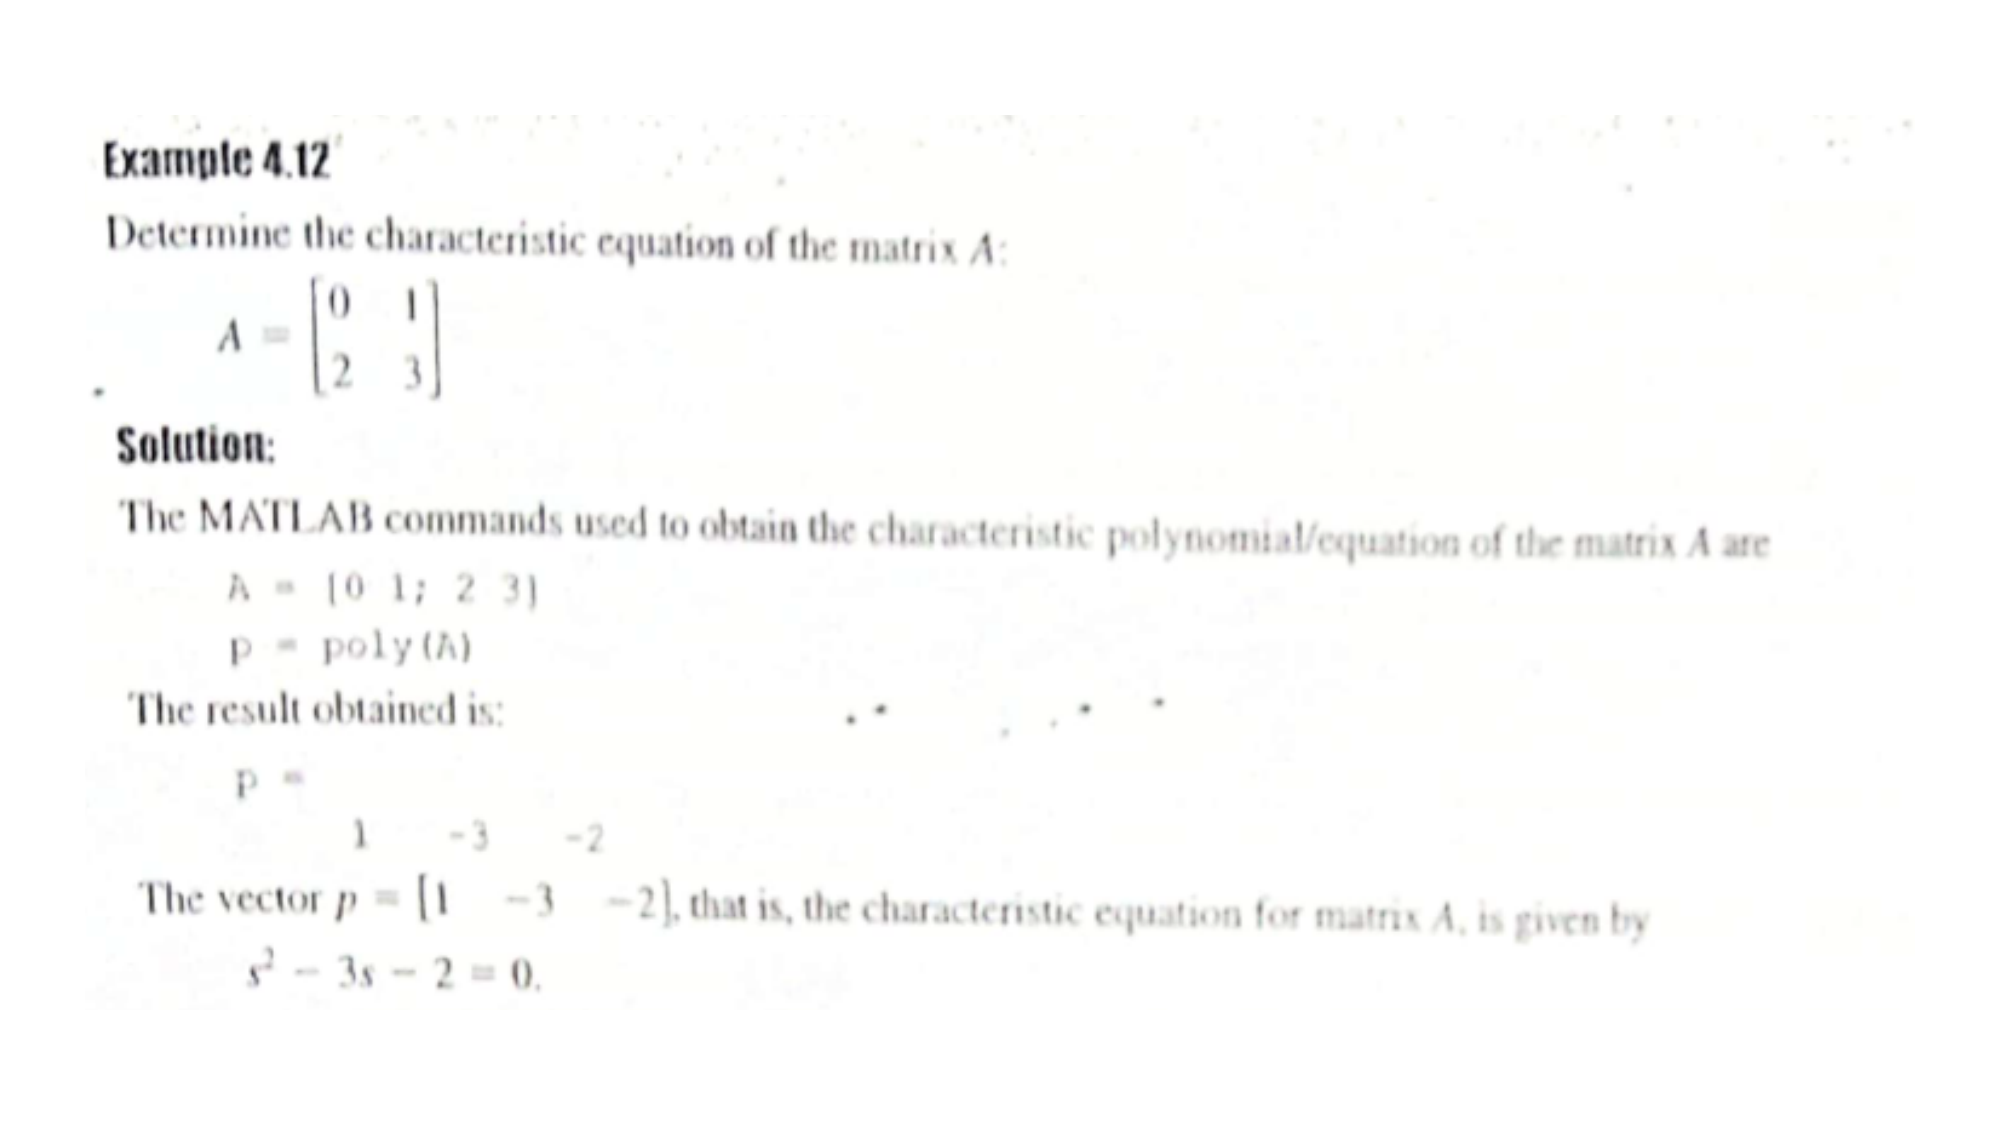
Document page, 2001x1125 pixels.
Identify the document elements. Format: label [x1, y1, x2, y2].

picture [85, 115, 1915, 1010]
